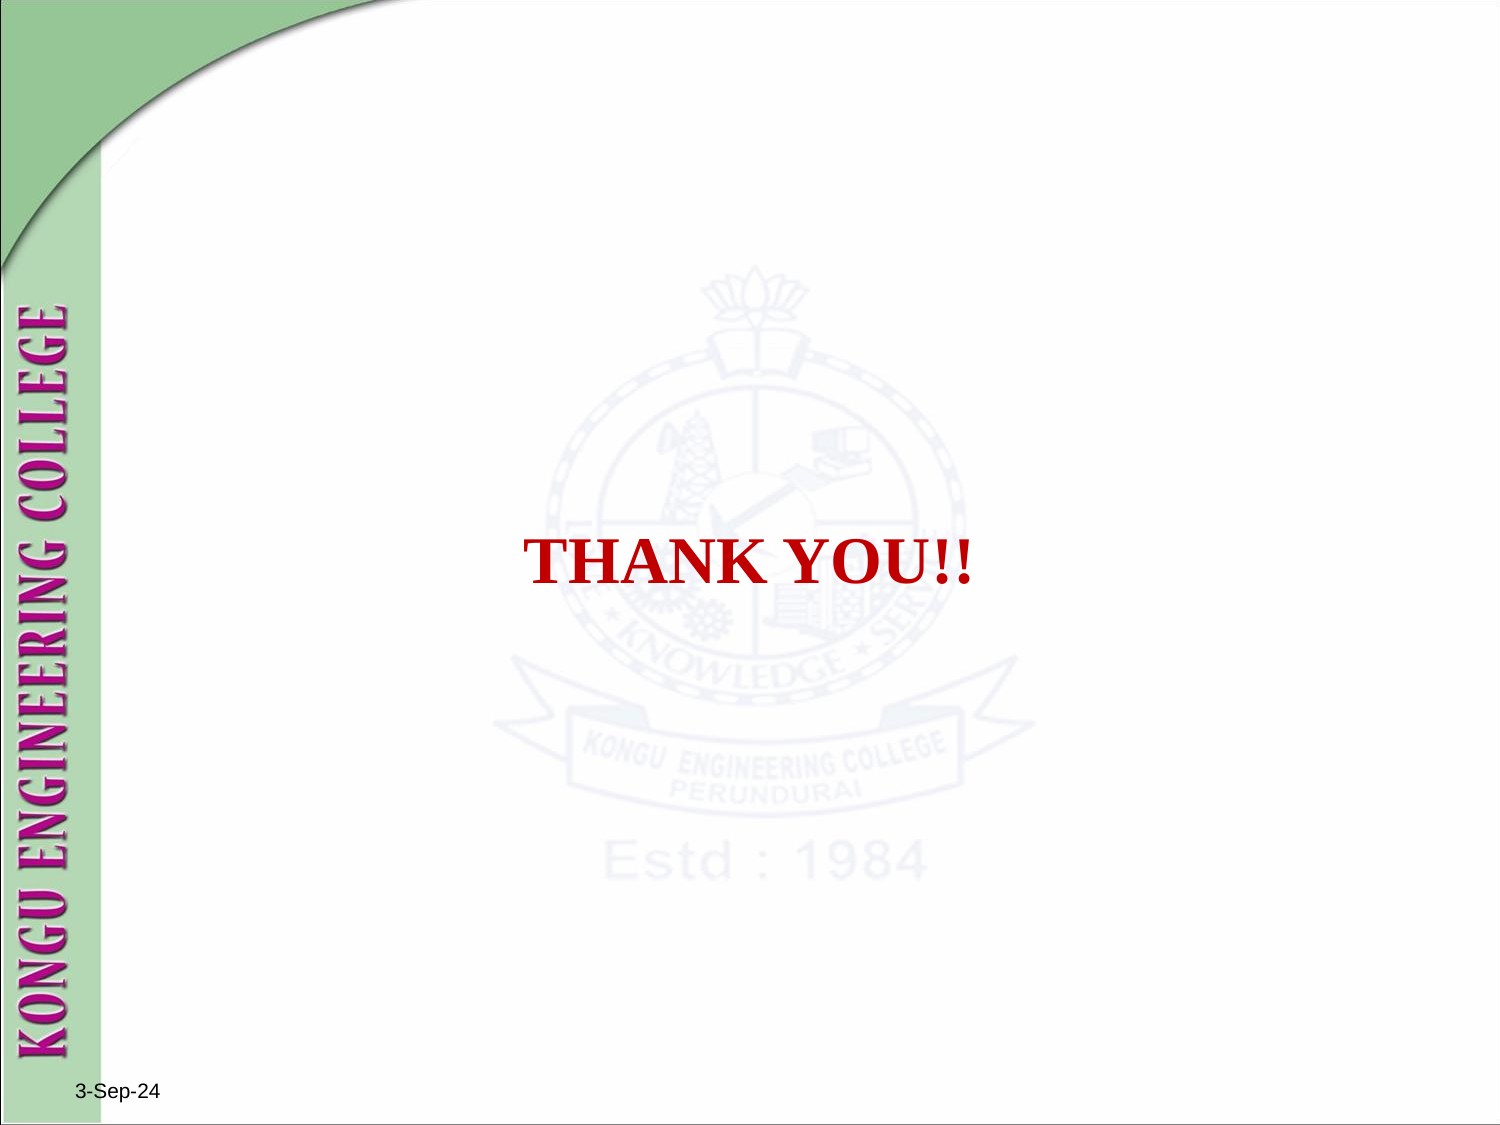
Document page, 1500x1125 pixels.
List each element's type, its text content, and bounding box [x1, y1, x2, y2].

text_box THANK YOU!! [74, 509, 1425, 616]
picture [0, 0, 1500, 1125]
slide_number 3-Sep-24 [75, 1042, 425, 1103]
